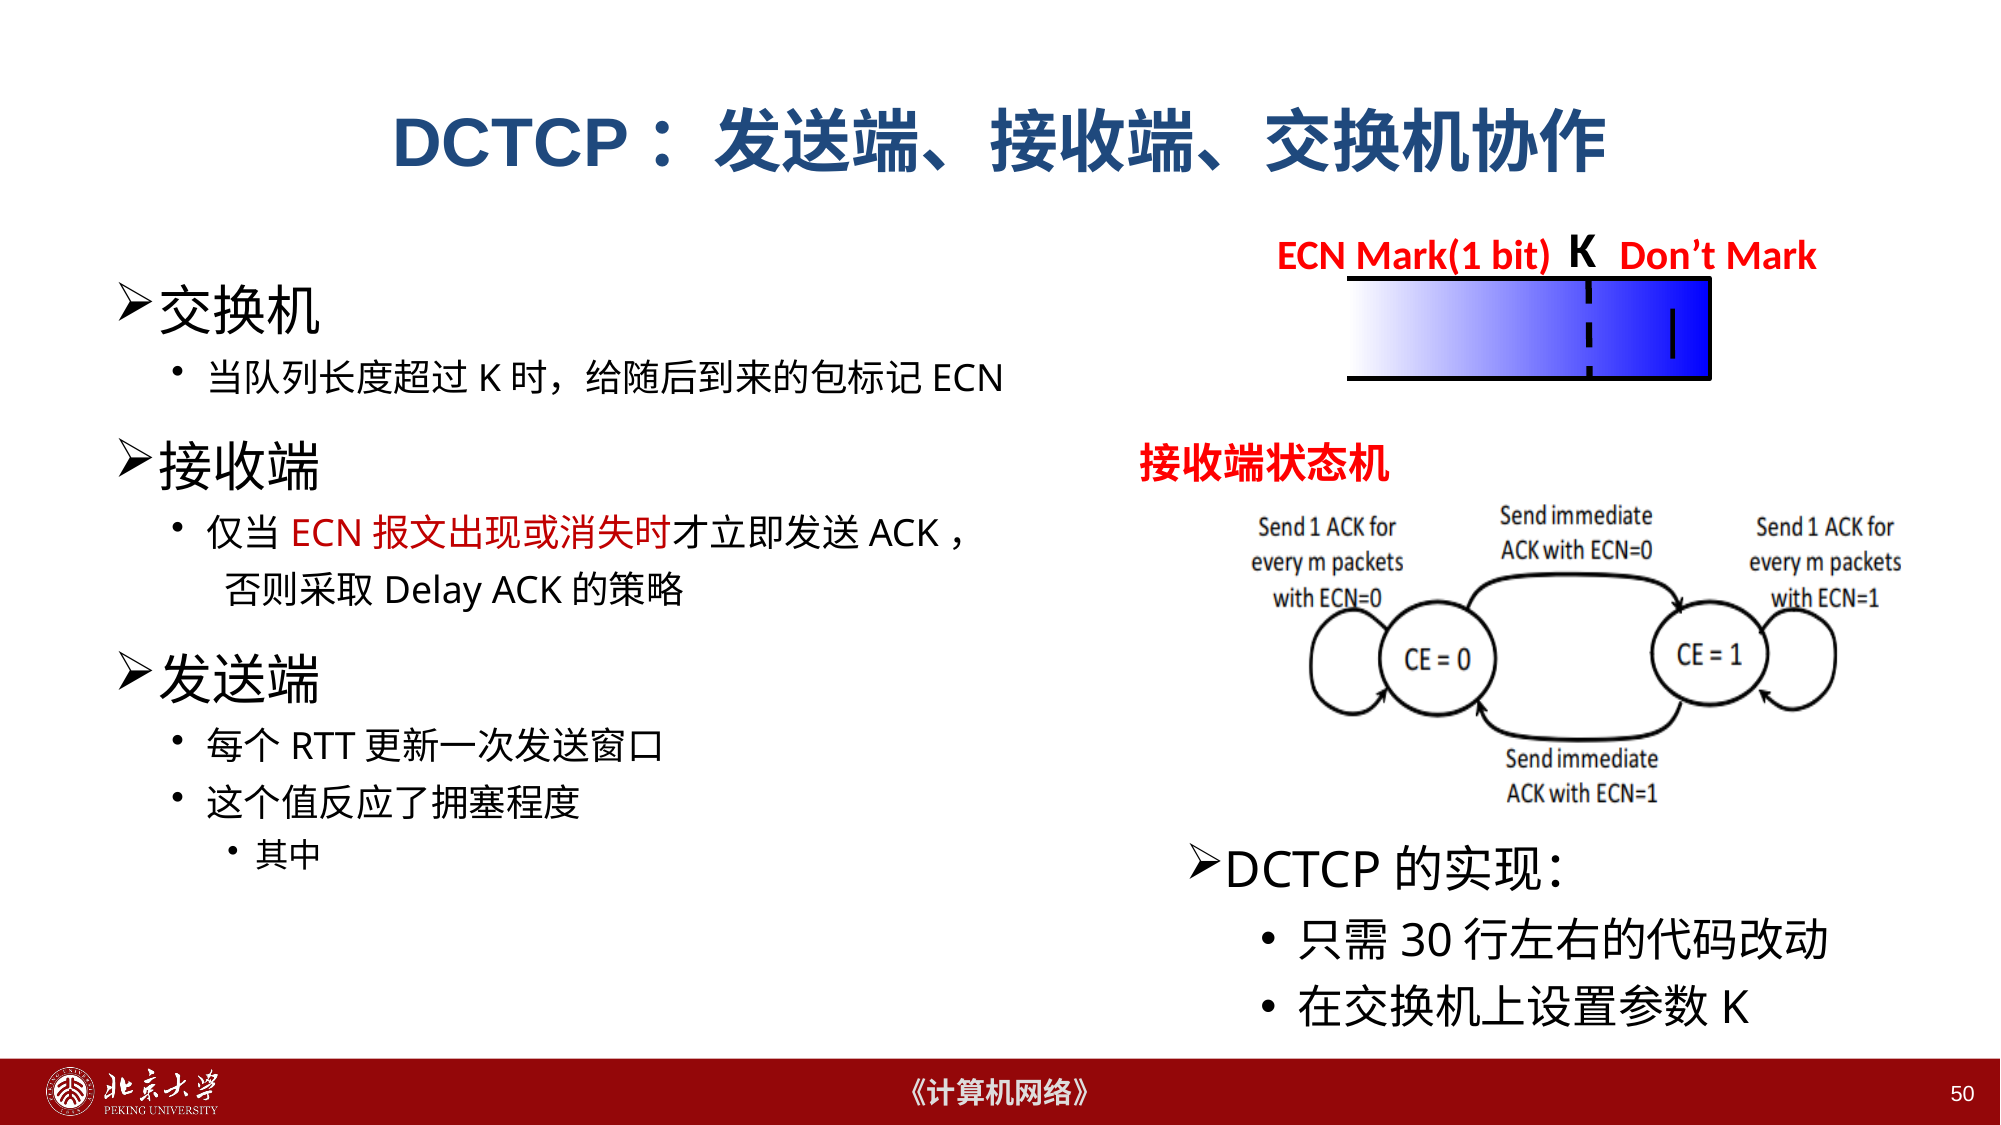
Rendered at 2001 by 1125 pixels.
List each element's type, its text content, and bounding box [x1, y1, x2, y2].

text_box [1262, 210, 1841, 379]
slide_number 50 [1522, 1072, 1990, 1125]
picture [1232, 455, 1927, 839]
text_box DCTCP的实现： 只需30行左右的代码改动 在交换机上设置参数K [1170, 830, 1887, 1044]
text_box 接收端状态机 [1124, 429, 1442, 495]
picture [46, 1067, 218, 1116]
title DCTCP：发送端、接收端、交换机协作 [99, 45, 1900, 233]
